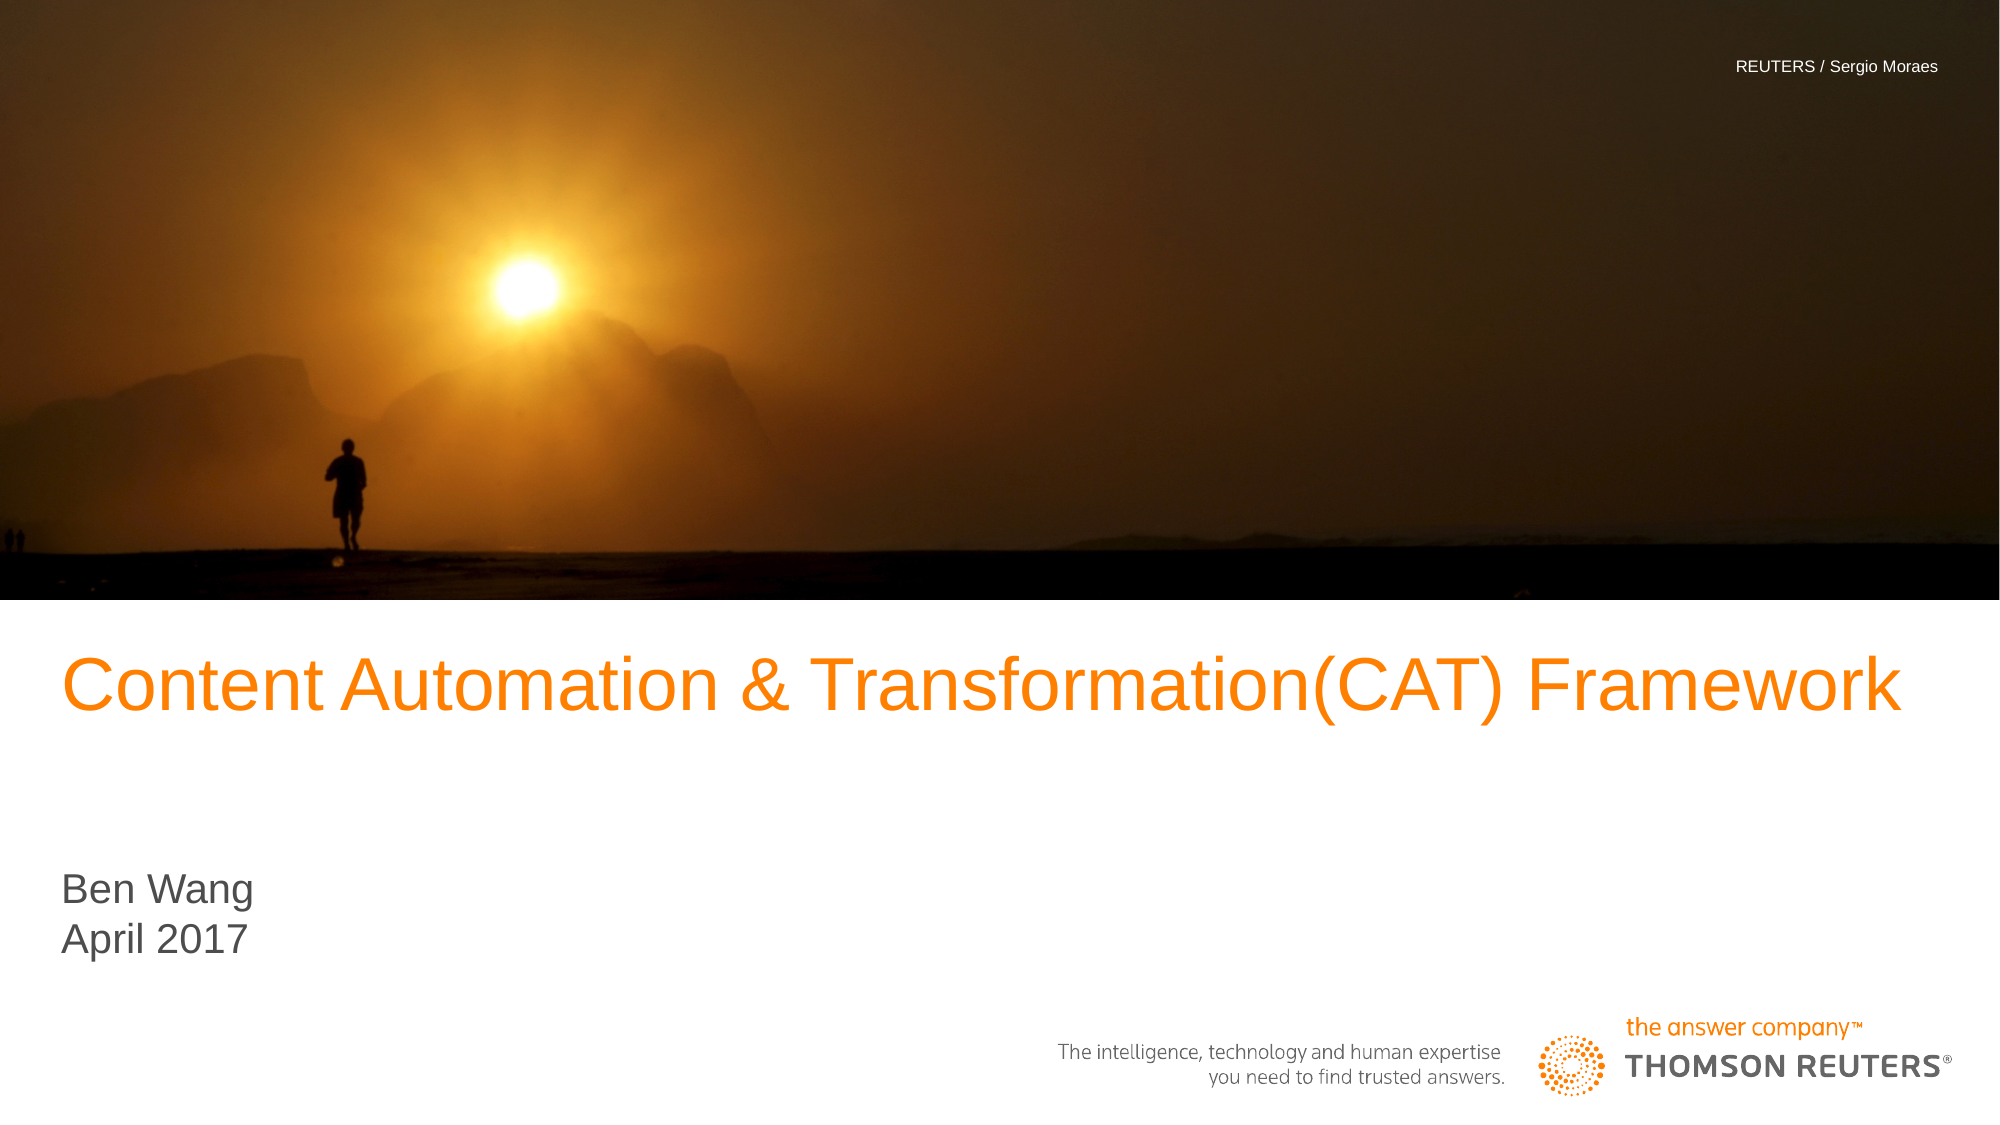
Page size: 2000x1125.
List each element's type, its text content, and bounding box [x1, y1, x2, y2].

subtitle Ben Wang April 2017 [61, 861, 973, 1028]
picture [0, 0, 2000, 600]
title Content Automation & Transformation(CAT) Framework [61, 635, 1939, 836]
